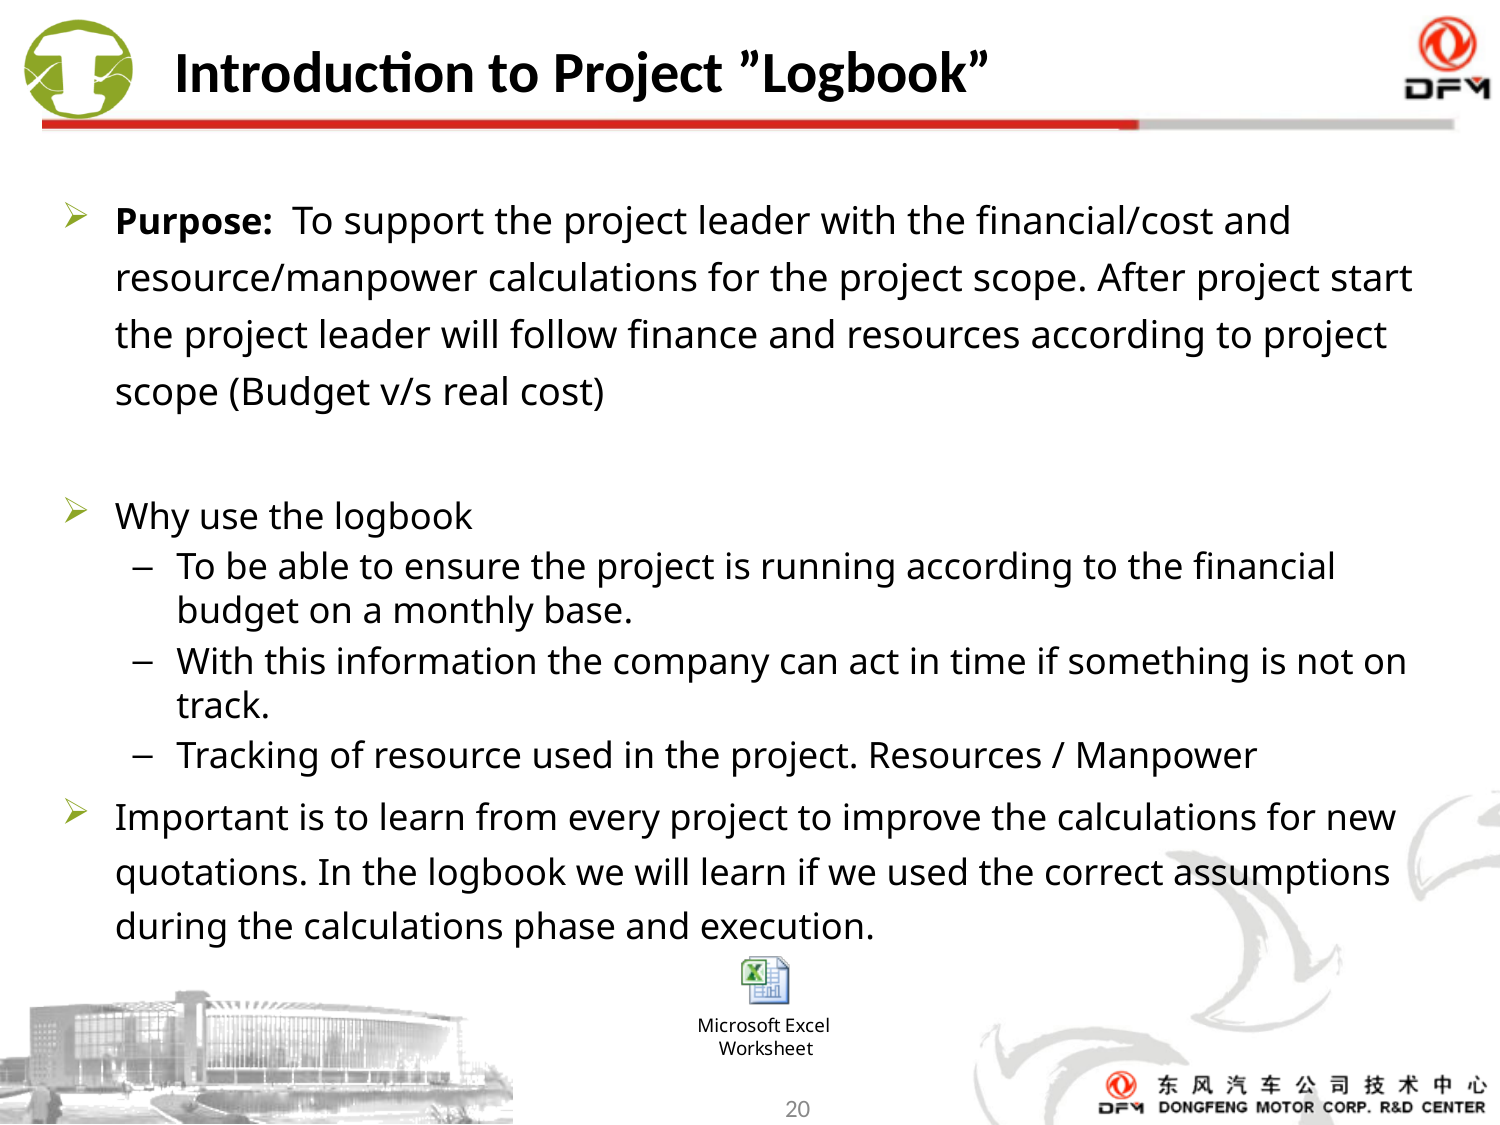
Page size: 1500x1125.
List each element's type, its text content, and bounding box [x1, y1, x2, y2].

slide_number 20 [622, 1089, 973, 1125]
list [690, 955, 842, 1083]
picture [23, 19, 1463, 138]
picture [1400, 7, 1500, 106]
picture [937, 748, 1500, 1125]
text_box Purpose: To support the project leader with the financial/cost and resource/manpower calculations for the project scope. After project start the project leader will follow finance and resources according to project scope (Budget v/s real cost) Why use the logbook To be able to ensure the project is running according to the financial budget on a monthly base. With this information the company can act in time if something is not on track. Tracking of resource used in the project. Resources / Manpower Important is to learn from every project to improve the calculations for new quotations. In the logbook we will learn if we used the correct assumptions during the calculations phase and execution. [46, 177, 1454, 962]
title Introduction to Project ”Logbook” [159, 12, 1376, 125]
picture [0, 968, 513, 1124]
